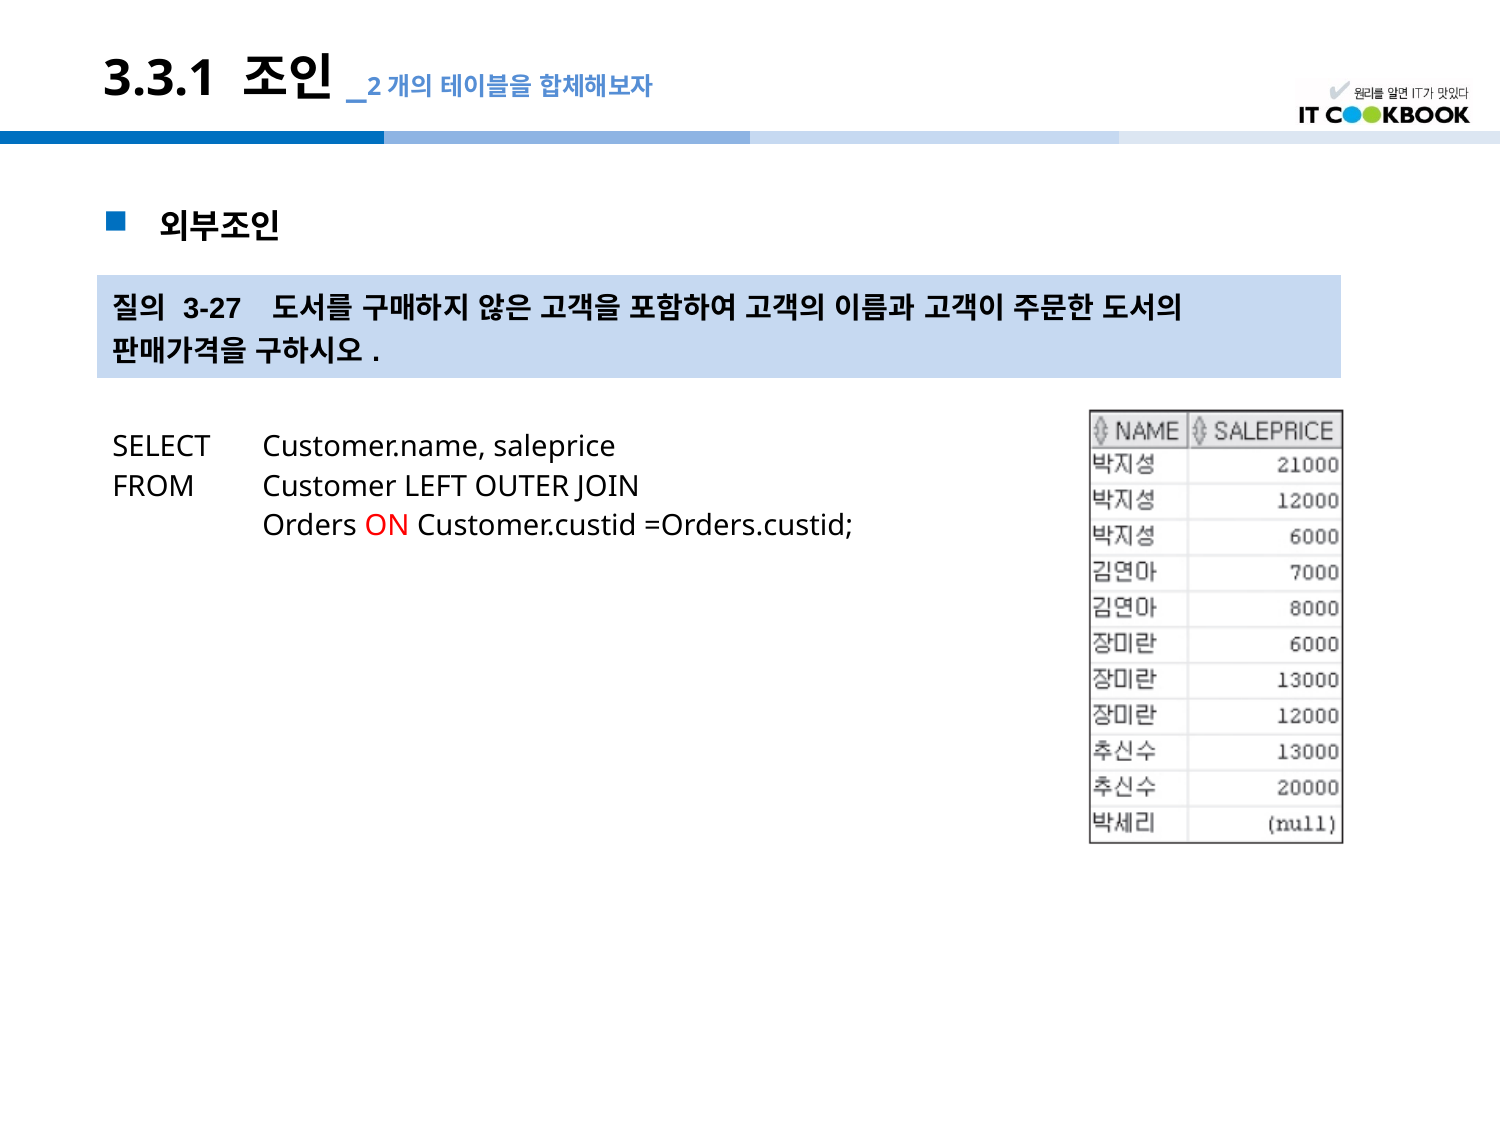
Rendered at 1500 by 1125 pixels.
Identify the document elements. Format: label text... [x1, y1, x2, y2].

table_cell SELECT Customer.name, saleprice FROM Customer LEFT OUTER JOIN Orders ON Customer.custid =Orders.custid; [97, 378, 1341, 552]
picture [1295, 78, 1473, 125]
list 외부조인 [88, 178, 1412, 1076]
title 3.3.1 조인_2개의 테이블을 합체해보자 [88, 30, 1330, 121]
table_header 질의 3-27 도서를 구매하지 않은 고객을 포함하여 고객의 이름과 고객이 주문한 도서의 판매가격을 구하시오. [97, 275, 1341, 378]
picture [1080, 399, 1353, 855]
